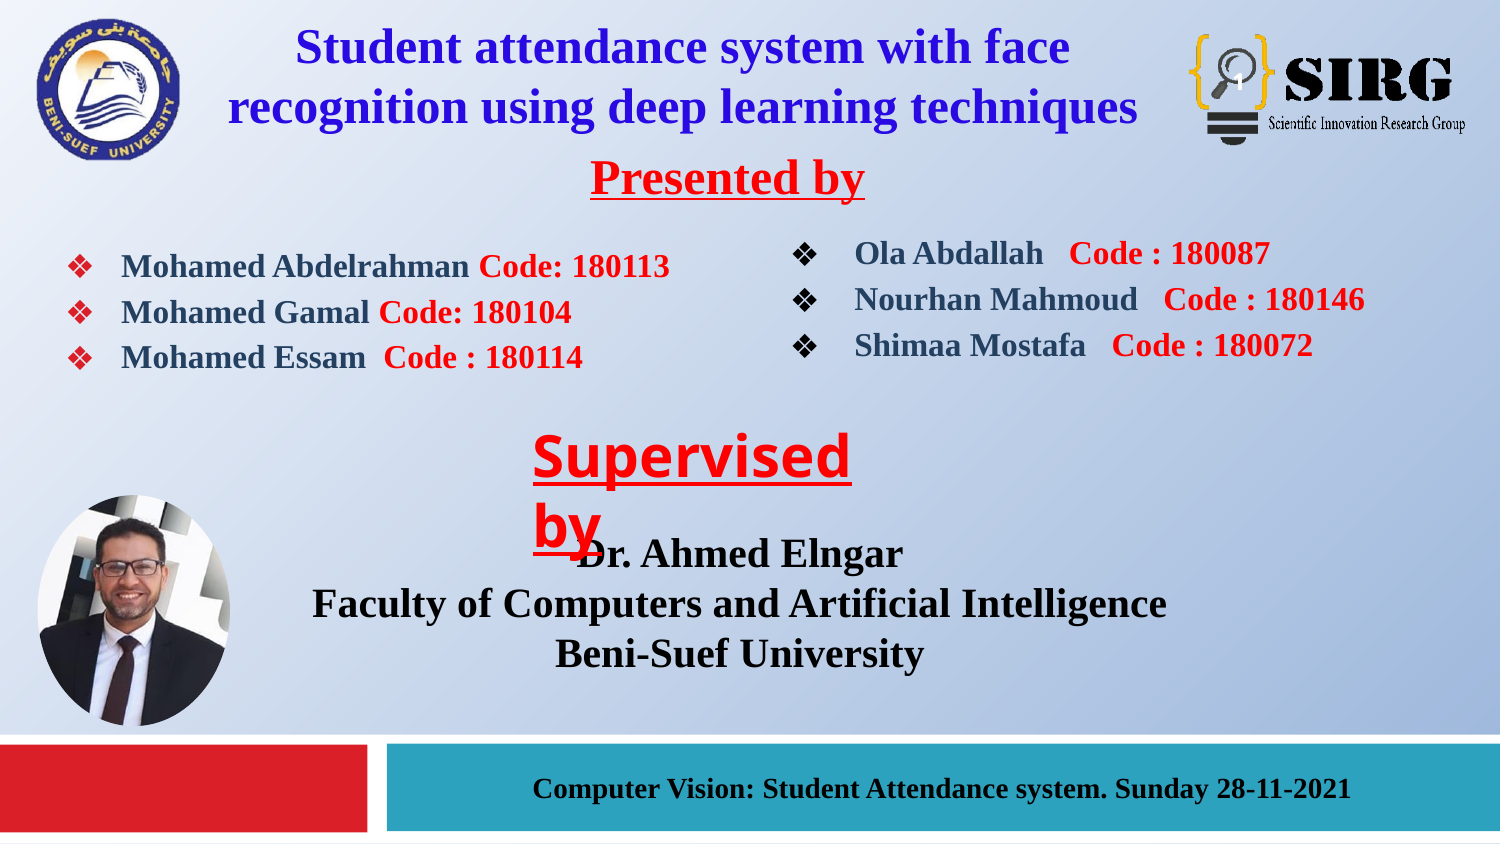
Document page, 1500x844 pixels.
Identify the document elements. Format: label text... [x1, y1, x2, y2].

text_box Presented by [575, 137, 1000, 212]
picture [35, 17, 182, 164]
text_box Supervised by [517, 411, 895, 567]
text_box Mohamed Abdelrahman Code: 180113 Mohamed Gamal Code: 180104 Mohamed Essam Code : 180114 [50, 190, 740, 404]
text_box Computer Vision: Student Attendance system. Sunday 28-11-2021 [380, 761, 1500, 807]
text_box Dr. Ahmed Elngar Faculty of Computers and Artificial Intelligence Beni-Suef University [234, 518, 1359, 684]
text_box Student attendance system with face recognition using deep learning techniques [194, 6, 1172, 187]
text_box ‹#› [1170, 59, 1308, 107]
picture [1149, 0, 1500, 210]
text_box Ola Abdallah Code : 180087 Nourhan Mahmoud Code : 180146 Shimaa Mostafa Code : 180072 [774, 217, 1465, 371]
picture [37, 494, 231, 727]
